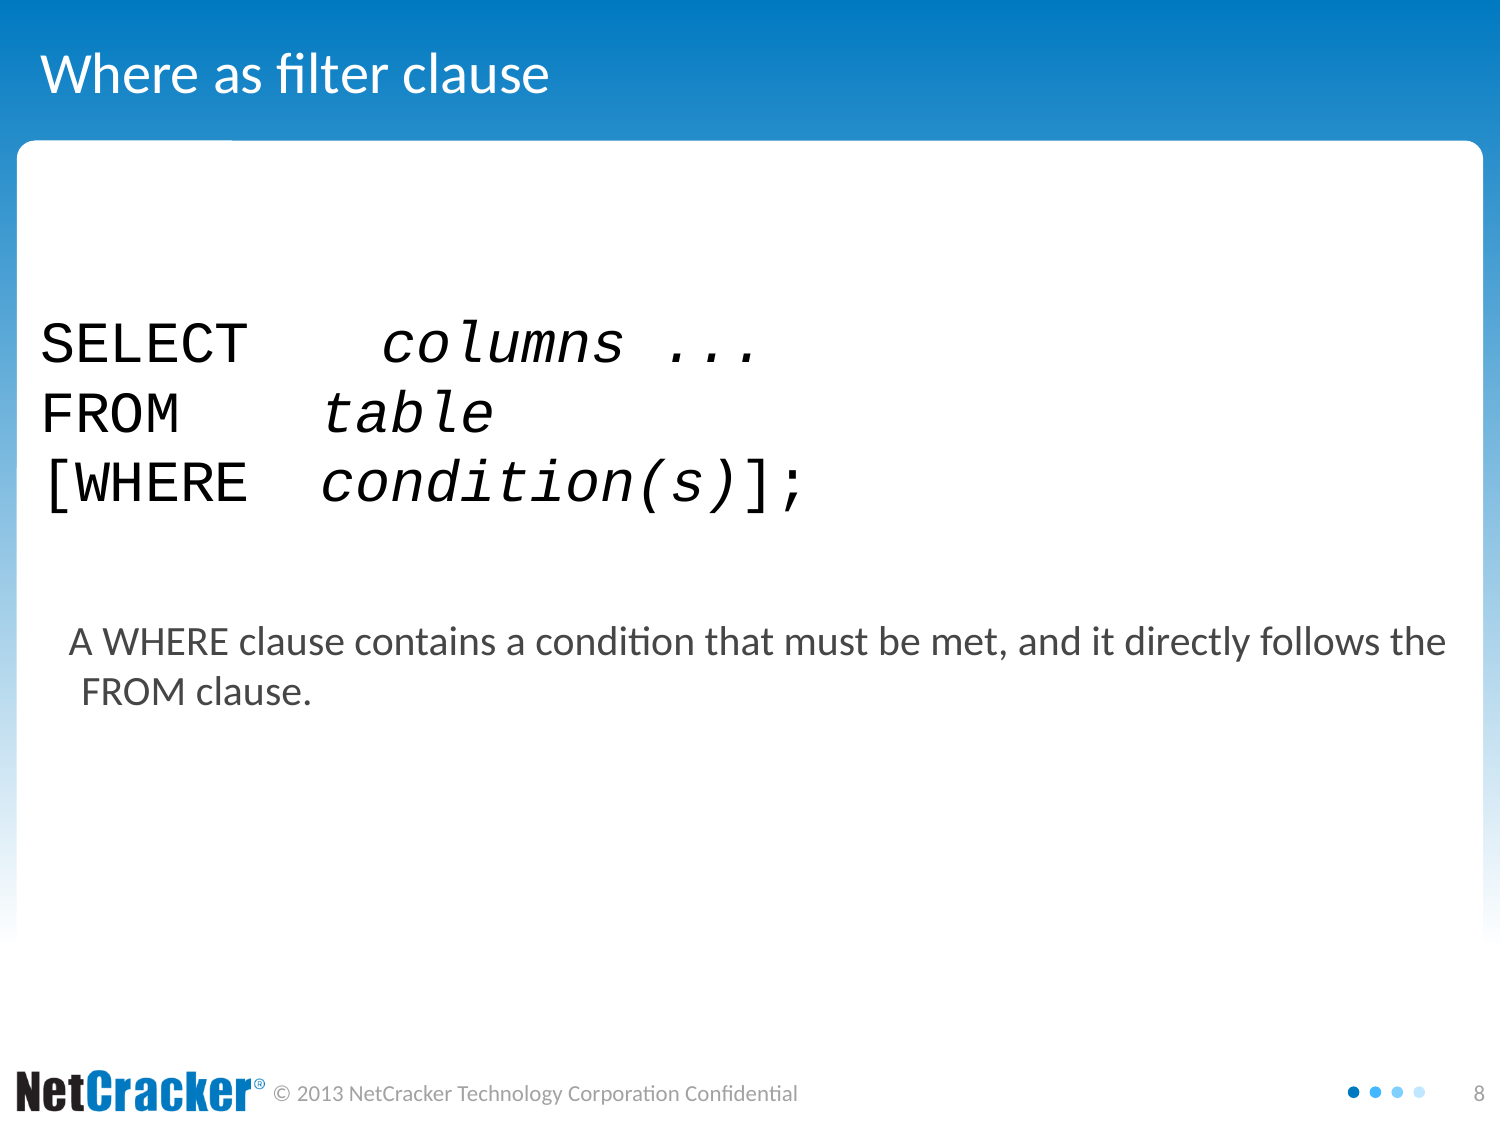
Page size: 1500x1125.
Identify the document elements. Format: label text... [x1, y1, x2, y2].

list SELECT columns ... FROM table [WHERE condition(s)]; A WHERE clause contains a condition that must be met, and it directly follows the FROM clause. [16, 141, 1482, 1043]
title Where as filter clause [16, 0, 1483, 141]
picture [5, 1062, 272, 1122]
